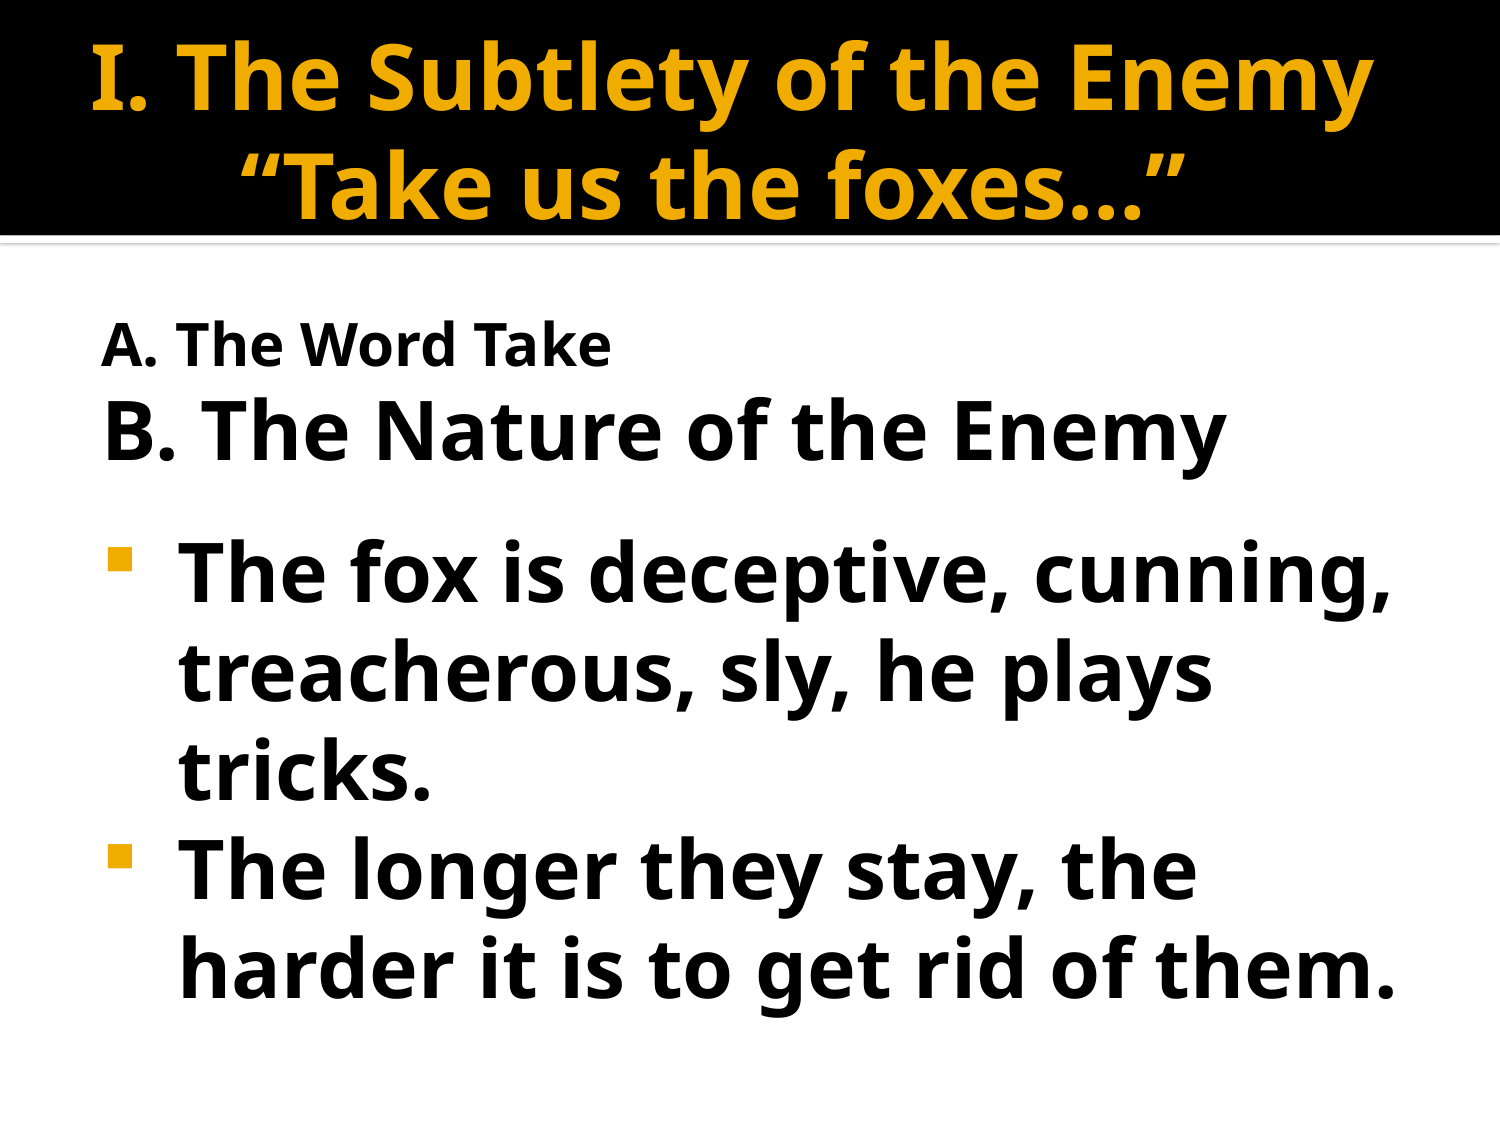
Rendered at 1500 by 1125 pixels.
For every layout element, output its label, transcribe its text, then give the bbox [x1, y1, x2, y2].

title I. The Subtlety of the Enemy “Take us the foxes…” [75, 25, 1425, 231]
list A. The Word Take B. The Nature of the Enemy The fox is deceptive, cunning, treacherous, sly, he plays tricks. The longer they stay, the harder it is to get rid of them. [75, 291, 1425, 1050]
